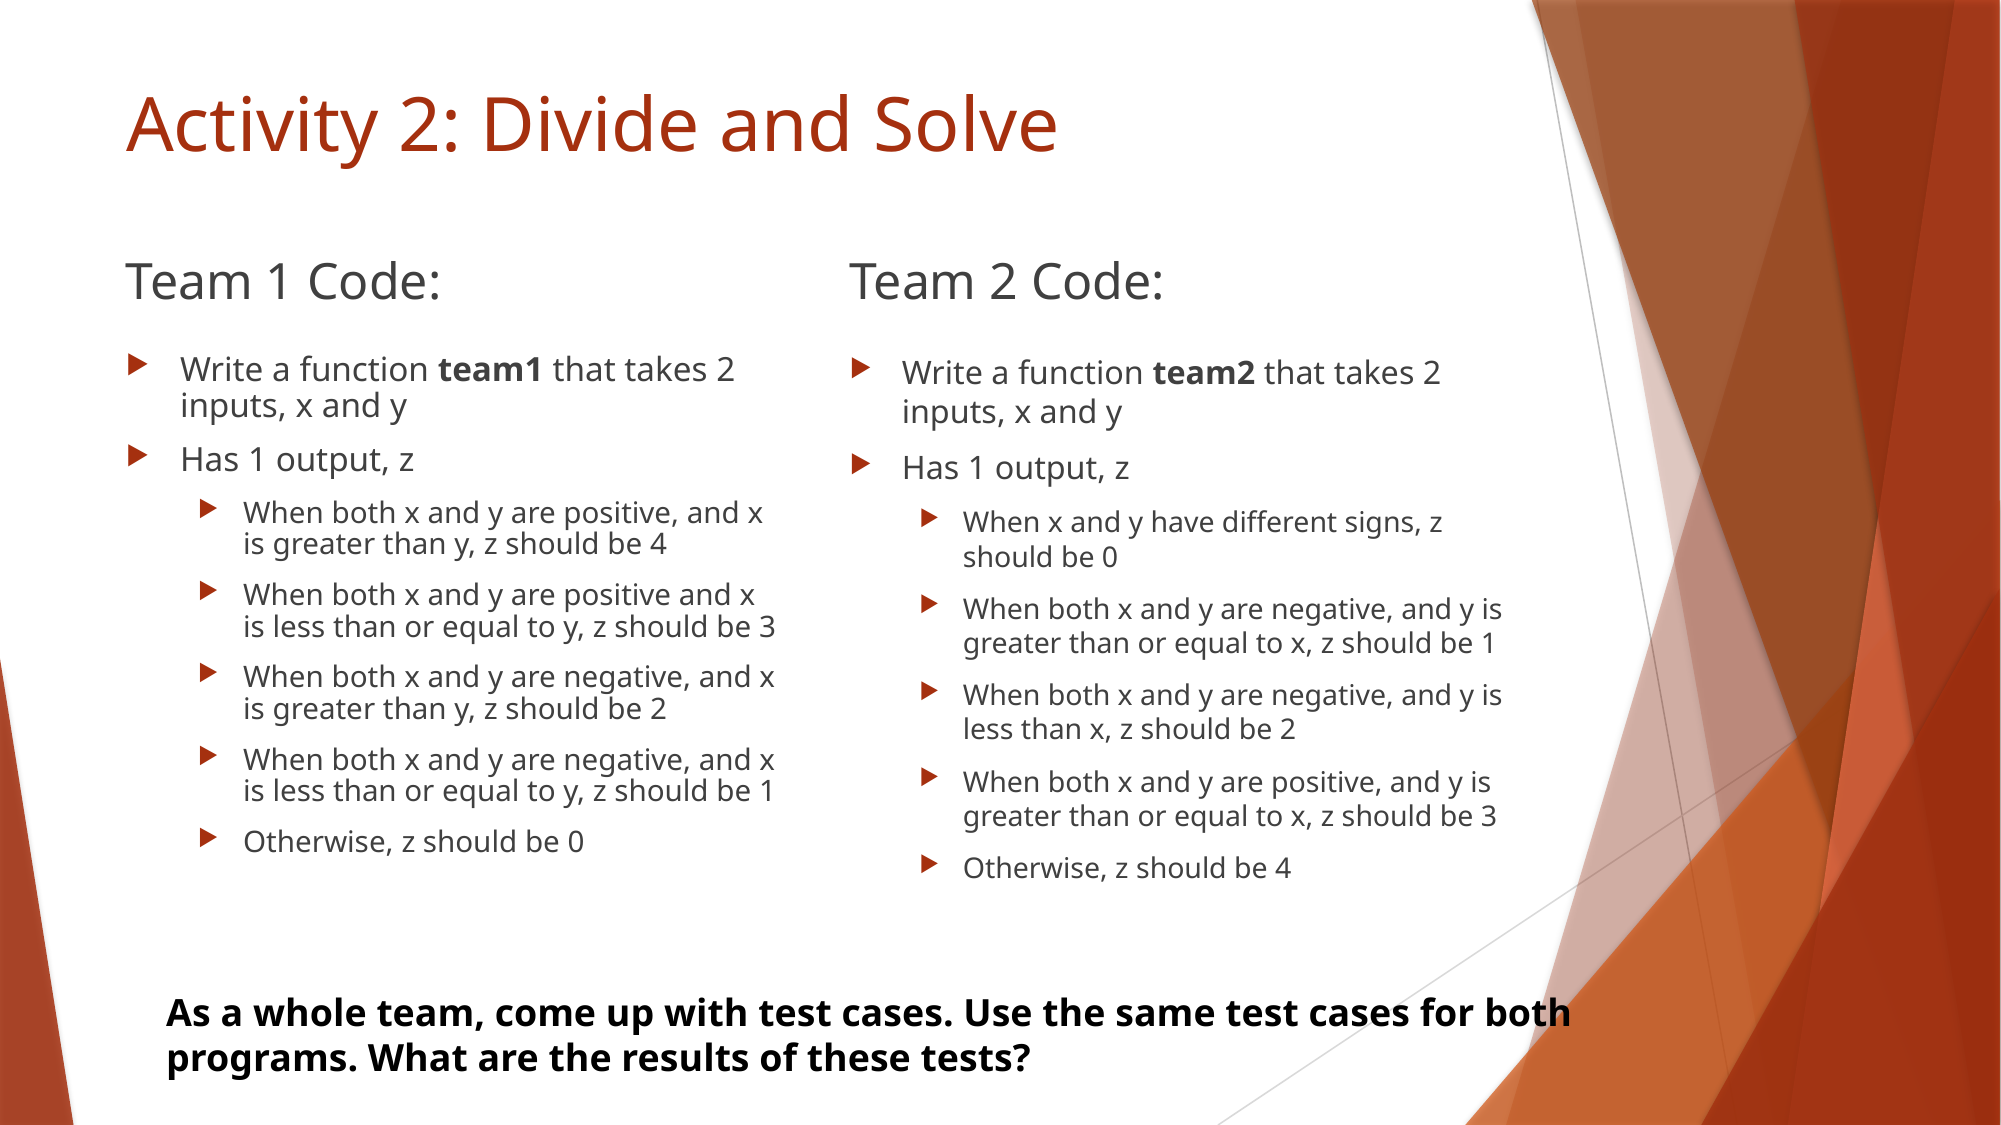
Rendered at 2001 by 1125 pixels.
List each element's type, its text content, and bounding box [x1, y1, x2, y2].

list Write a function team2 that takes 2 inputs, x and y Has 1 output, z When x and y have different signs, z should be 0 When both x and y are negative, and y is greater than or equal to x, z should be 1 When both x and y are negative, and y is less than x, z should be 2 When both x and y are positive, and y is greater than or equal to x, z should be 3 Otherwise, z should be 4 [834, 344, 1522, 954]
list Team 1 Code: [110, 222, 798, 318]
list Team 2 Code: [834, 222, 1522, 318]
list Write a function team1 that takes 2 inputs, x and y Has 1 output, z When both x and y are positive, and x is greater than y, z should be 4 When both x and y are positive and x is less than or equal to y, z should be 3 When both x and y are negative, and x is greater than y, z should be 2 When both x and y are negative, and x is less than or equal to y, z should be 1 Otherwise, z should be 0 [110, 344, 798, 928]
text_box As a whole team, come up with test cases. Use the same test cases for both programs. What are the results of these tests? [151, 981, 1615, 1087]
title Activity 2: Divide and Solve [111, 19, 1522, 236]
